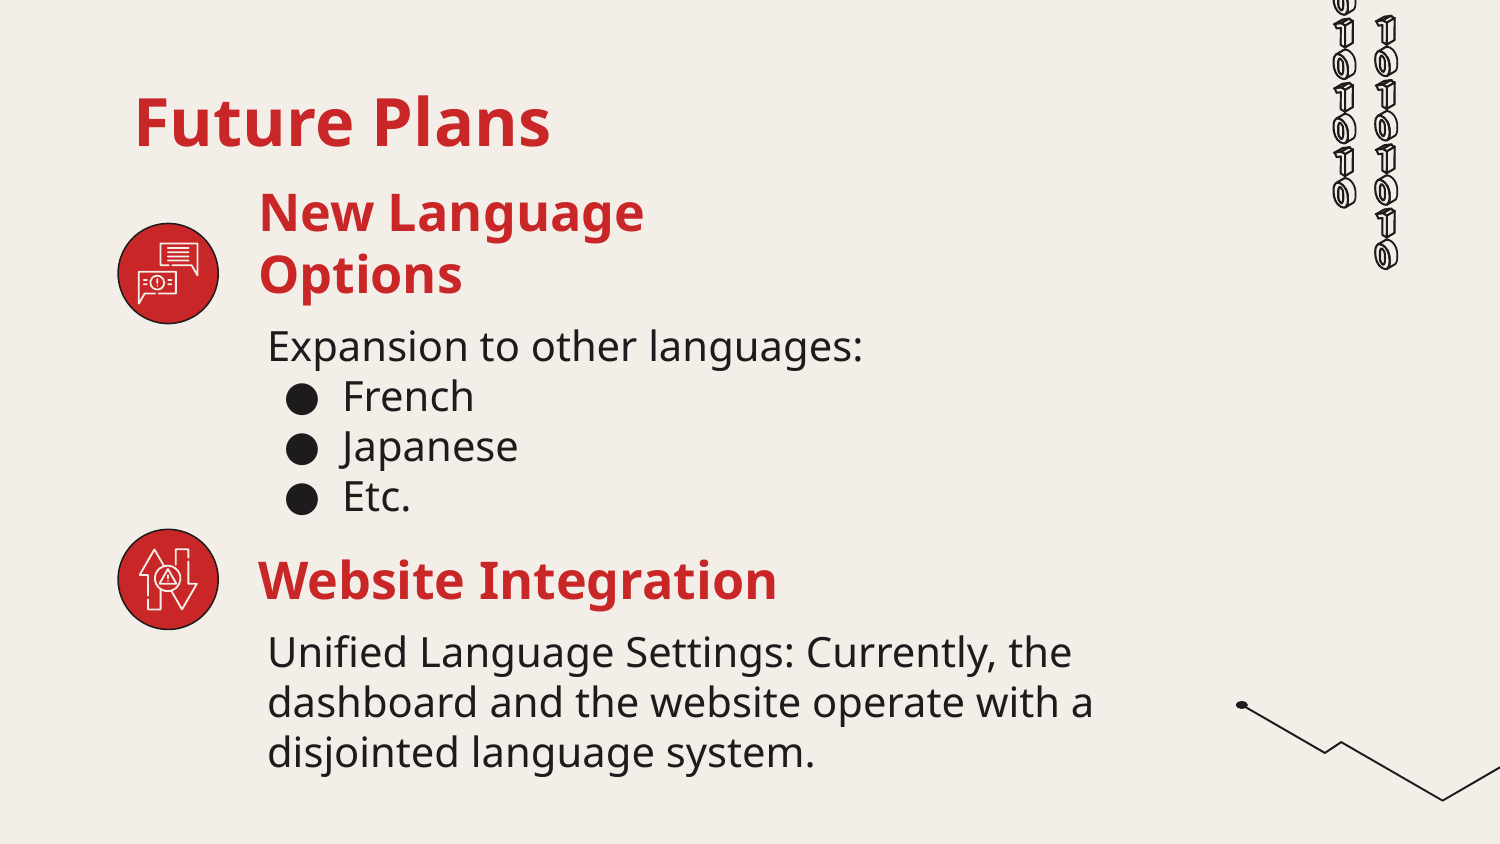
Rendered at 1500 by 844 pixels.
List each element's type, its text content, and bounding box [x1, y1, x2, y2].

title Future Plans [118, 72, 1382, 167]
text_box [138, 548, 199, 611]
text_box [137, 242, 199, 305]
subtitle Expansion to other languages: French Japanese Etc. [252, 304, 1200, 526]
subtitle Unified Language Settings: Currently, the dashboard and the website operate with a disjointed language system. [252, 610, 1217, 808]
subtitle Website Integration [243, 548, 864, 611]
subtitle New Language Options [243, 242, 818, 305]
text_box [118, 223, 219, 324]
text_box [118, 529, 219, 630]
